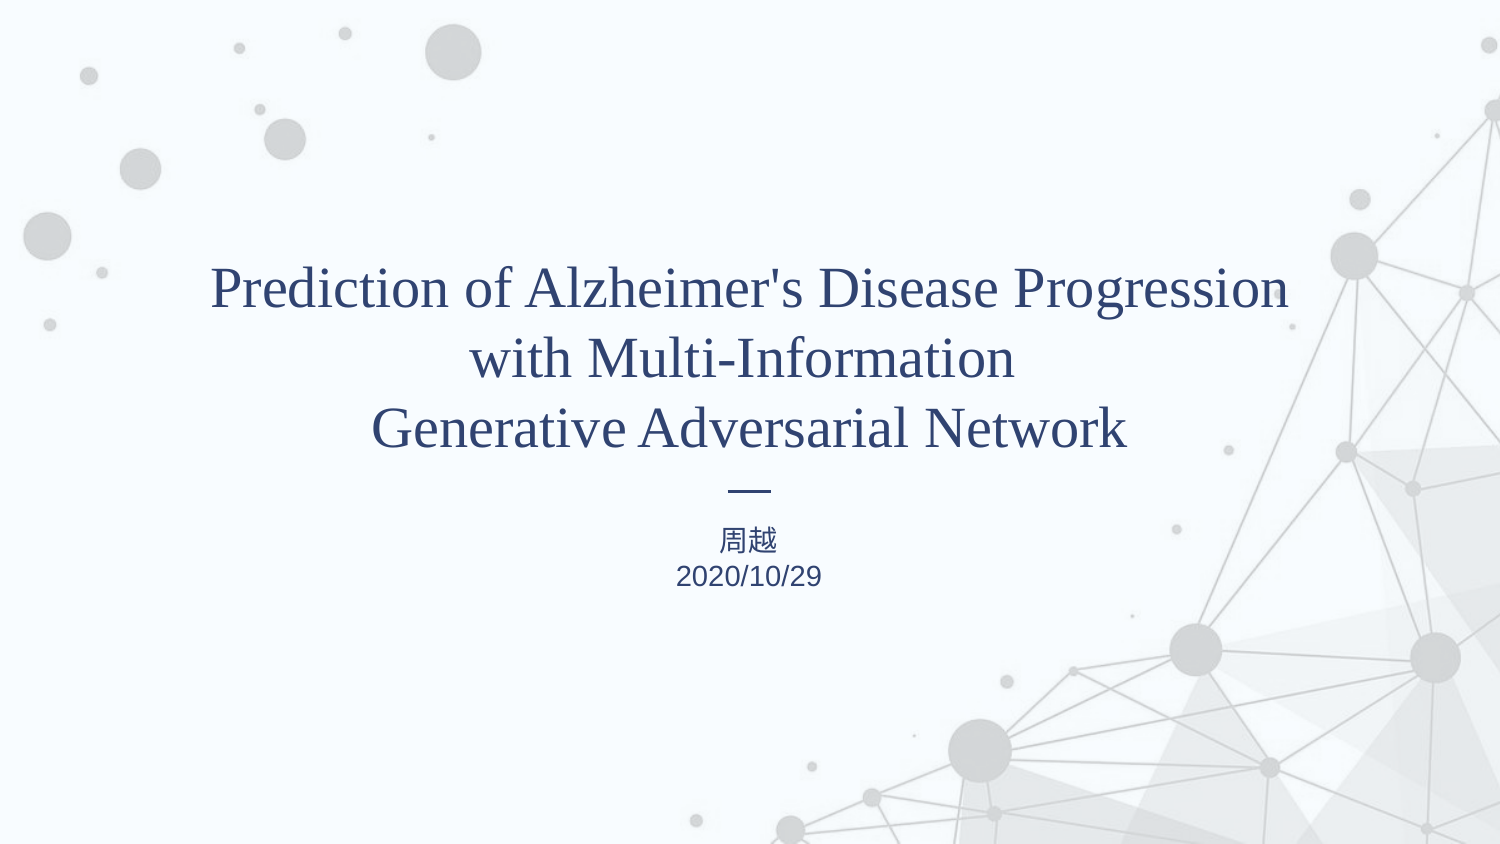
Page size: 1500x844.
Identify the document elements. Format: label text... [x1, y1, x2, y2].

text_box Prediction of Alzheimer's Disease Progression with Multi-Information Generative Adversarial Network [179, 241, 1321, 467]
text_box 周越 2020/10/29 [408, 515, 1090, 600]
